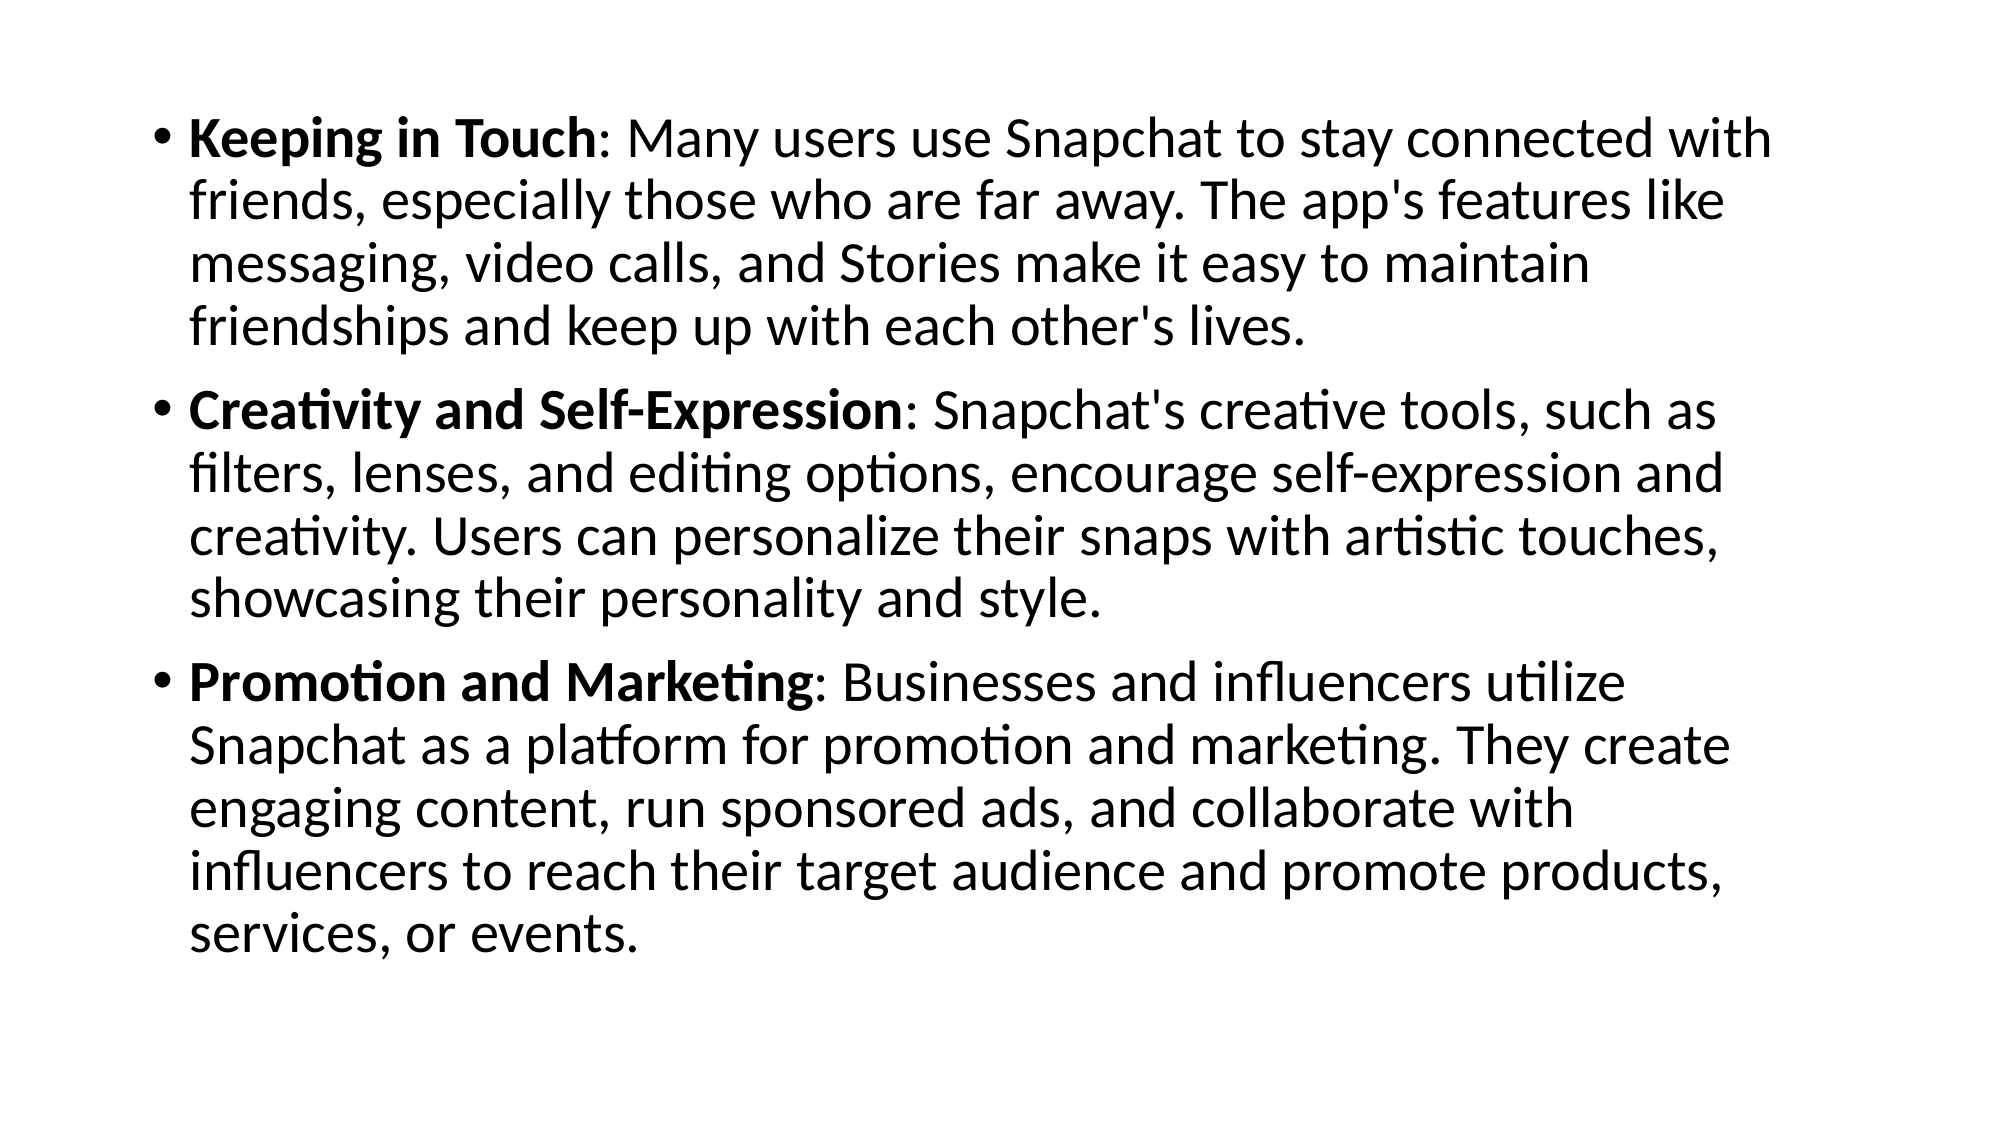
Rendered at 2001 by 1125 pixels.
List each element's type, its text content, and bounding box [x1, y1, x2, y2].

list Keeping in Touch: Many users use Snapchat to stay connected with friends, especially those who are far away. The app's features like messaging, video calls, and Stories make it easy to maintain friendships and keep up with each other's lives. Creativity and Self-Expression: Snapchat's creative tools, such as filters, lenses, and editing options, encourage self-expression and creativity. Users can personalize their snaps with artistic touches, showcasing their personality and style. Promotion and Marketing: Businesses and influencers utilize Snapchat as a platform for promotion and marketing. They create engaging content, run sponsored ads, and collaborate with influencers to reach their target audience and promote products, services, or events. [137, 99, 1863, 1014]
